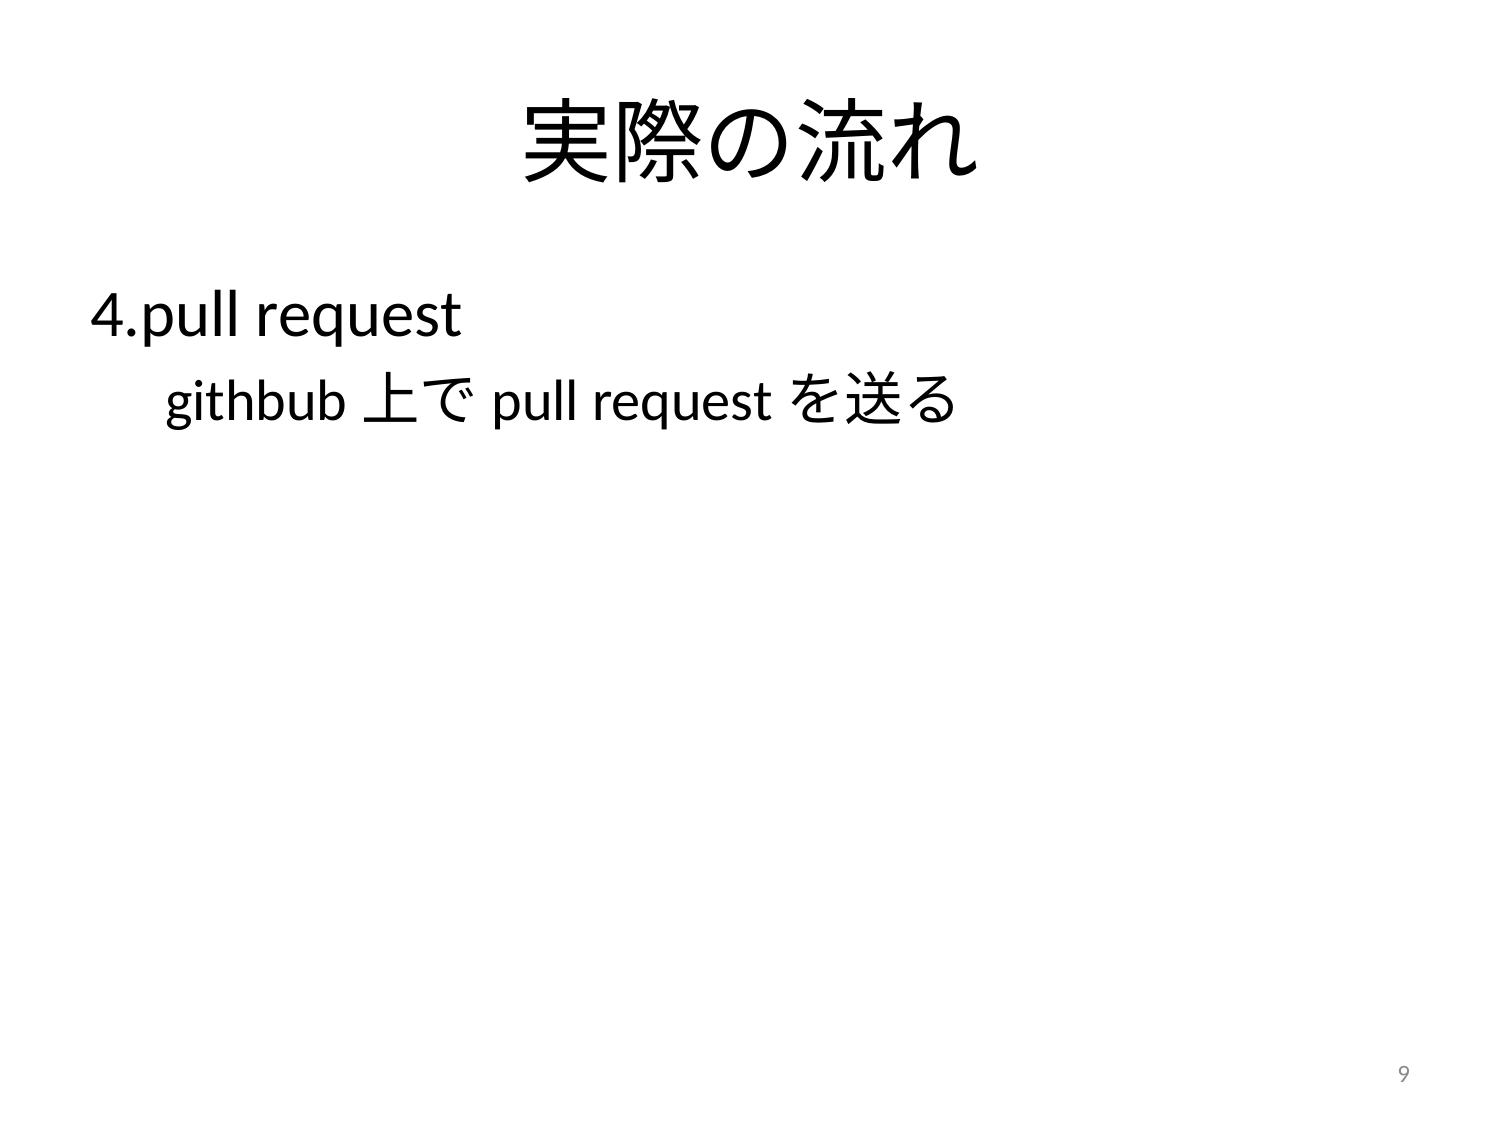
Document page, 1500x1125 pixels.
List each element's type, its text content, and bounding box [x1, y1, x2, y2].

title 実際の流れ [75, 45, 1425, 233]
list 4.pull request githbub上でpull requestを送る [75, 262, 1425, 1005]
slide_number 9 [1074, 1042, 1425, 1103]
